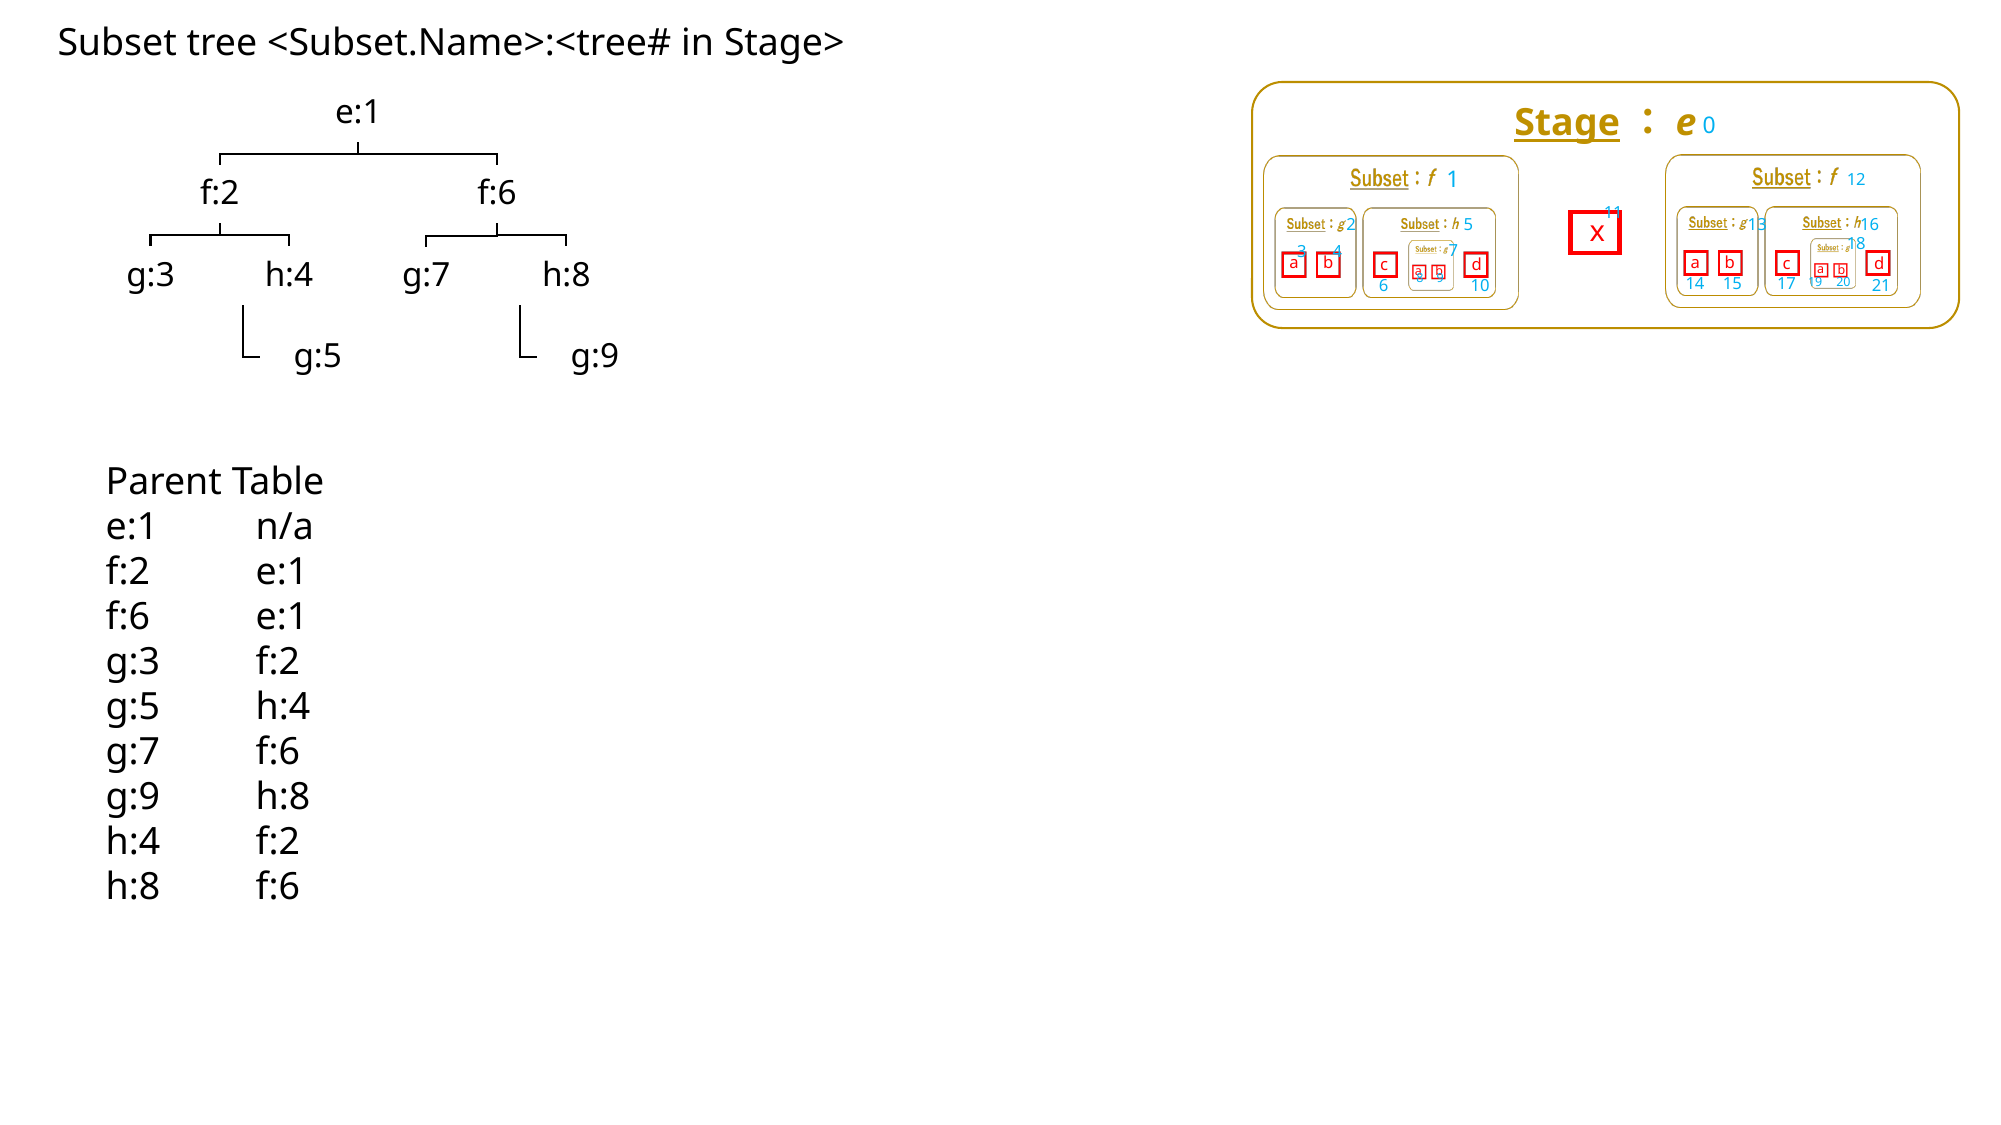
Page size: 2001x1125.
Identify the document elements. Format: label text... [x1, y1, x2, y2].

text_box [90, 84, 655, 386]
picture [1263, 155, 1519, 310]
text_box Subset tree <Subset.Name>:<tree# in Stage> [42, 11, 955, 71]
text_box 11 [1596, 201, 1631, 222]
text_box x [1589, 212, 1599, 248]
text_box 0 [1695, 110, 1724, 139]
text_box Parent Table e:1 n/a f:2 e:1 f:6 e:1 g:3 f:2 g:5 h:4 g:7 f:6 g:9 h:8 h:4 f:2 h:8 f:6 [90, 449, 393, 960]
text_box Stage：e [1250, 80, 1961, 330]
picture [1664, 154, 1921, 308]
text_box [1569, 211, 1621, 254]
